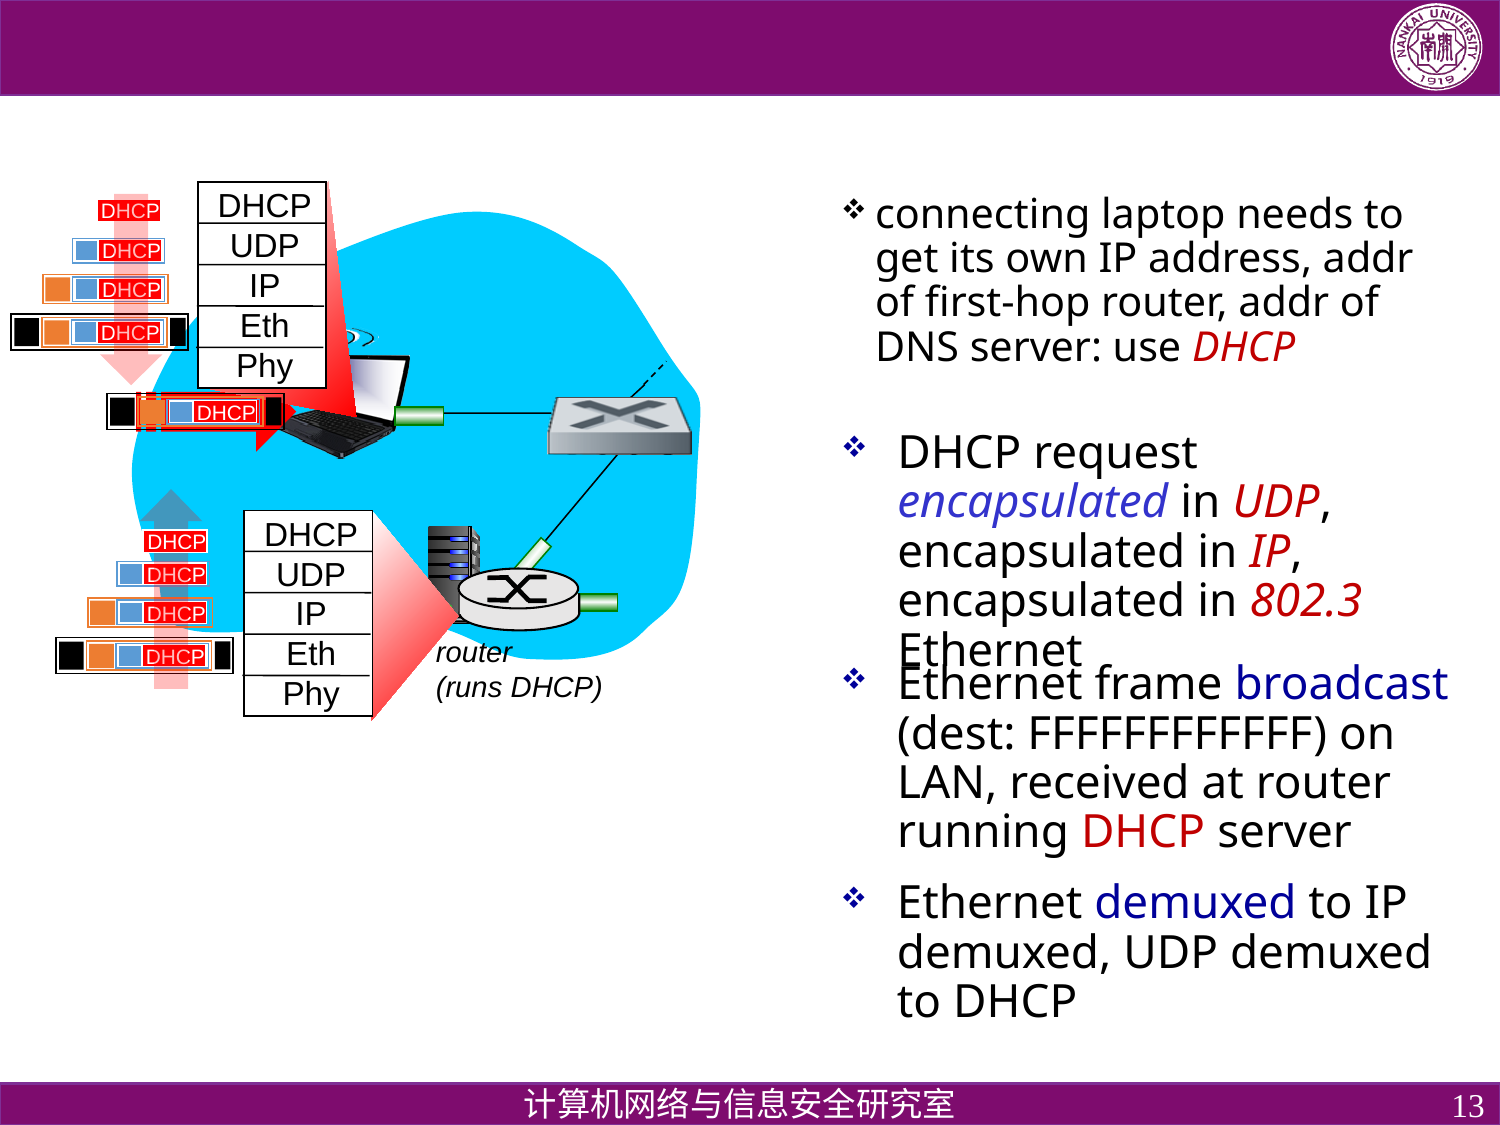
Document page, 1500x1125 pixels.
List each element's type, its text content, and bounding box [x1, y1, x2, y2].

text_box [131, 521, 222, 567]
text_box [242, 505, 459, 723]
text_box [55, 488, 234, 689]
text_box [126, 208, 710, 730]
list connecting laptop needs to get its own IP address, addr of first-hop router, addr of DNS server: use DHCP [826, 185, 1439, 393]
text_box Ethernet demuxed to IP demuxed, UDP demuxed to DHCP [825, 872, 1450, 1085]
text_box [196, 177, 357, 417]
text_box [10, 193, 189, 386]
text_box Ethernet frame broadcast (dest: FFFFFFFFFFFF) on LAN, received at router running DHCP server [826, 652, 1470, 910]
picture [1391, 4, 1482, 90]
text_box DHCP request encapsulated in UDP, encapsulated in IP, encapsulated in 802.3 Ethernet [826, 421, 1465, 636]
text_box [106, 391, 285, 438]
